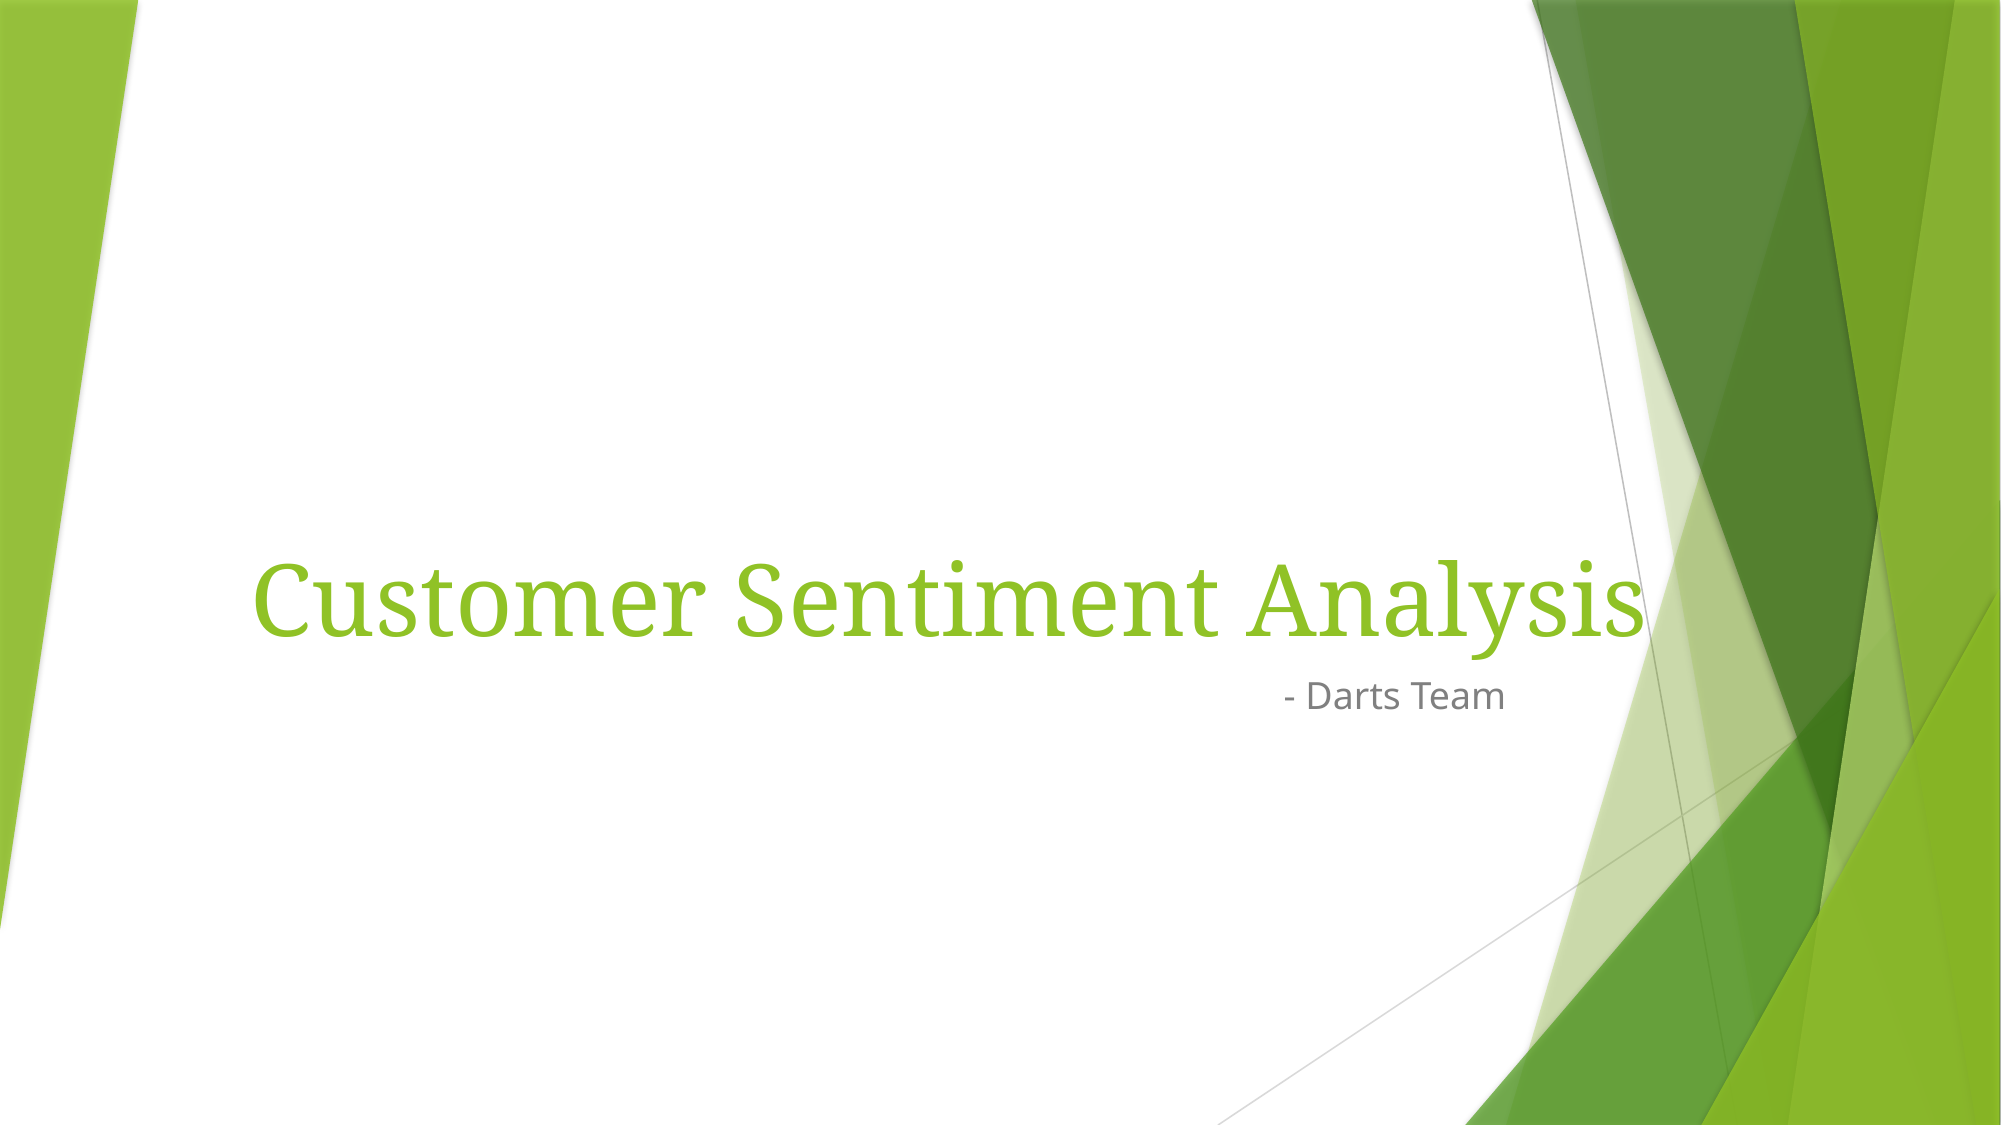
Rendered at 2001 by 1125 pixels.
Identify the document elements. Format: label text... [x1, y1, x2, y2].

title Customer Sentiment Analysis [185, 394, 1664, 665]
subtitle - Darts Team [247, 664, 1522, 845]
